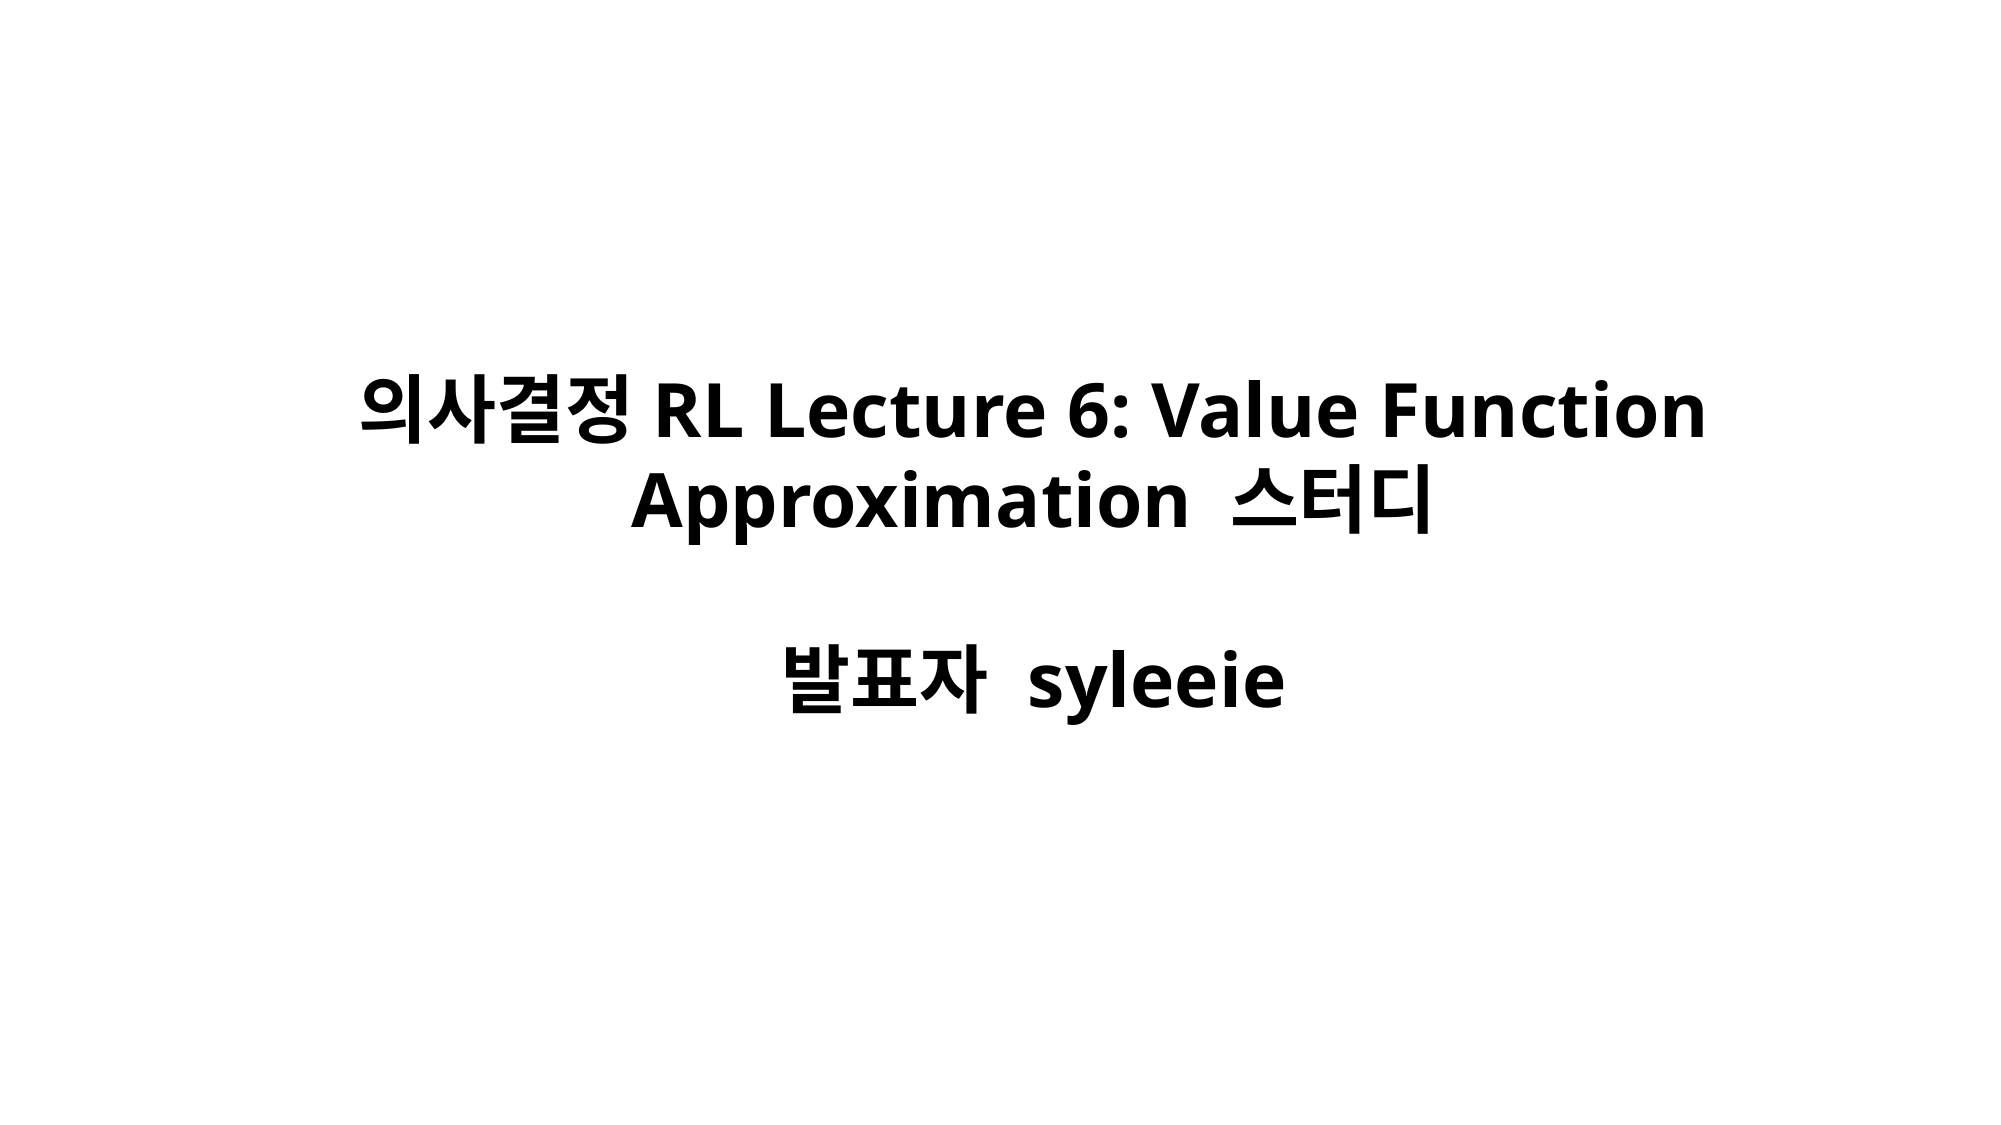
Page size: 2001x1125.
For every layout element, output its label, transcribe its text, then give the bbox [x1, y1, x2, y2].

text_box 의사결정RL Lecture 6: Value Function Approximation 스터디 발표자 syleeie [123, 354, 1946, 730]
